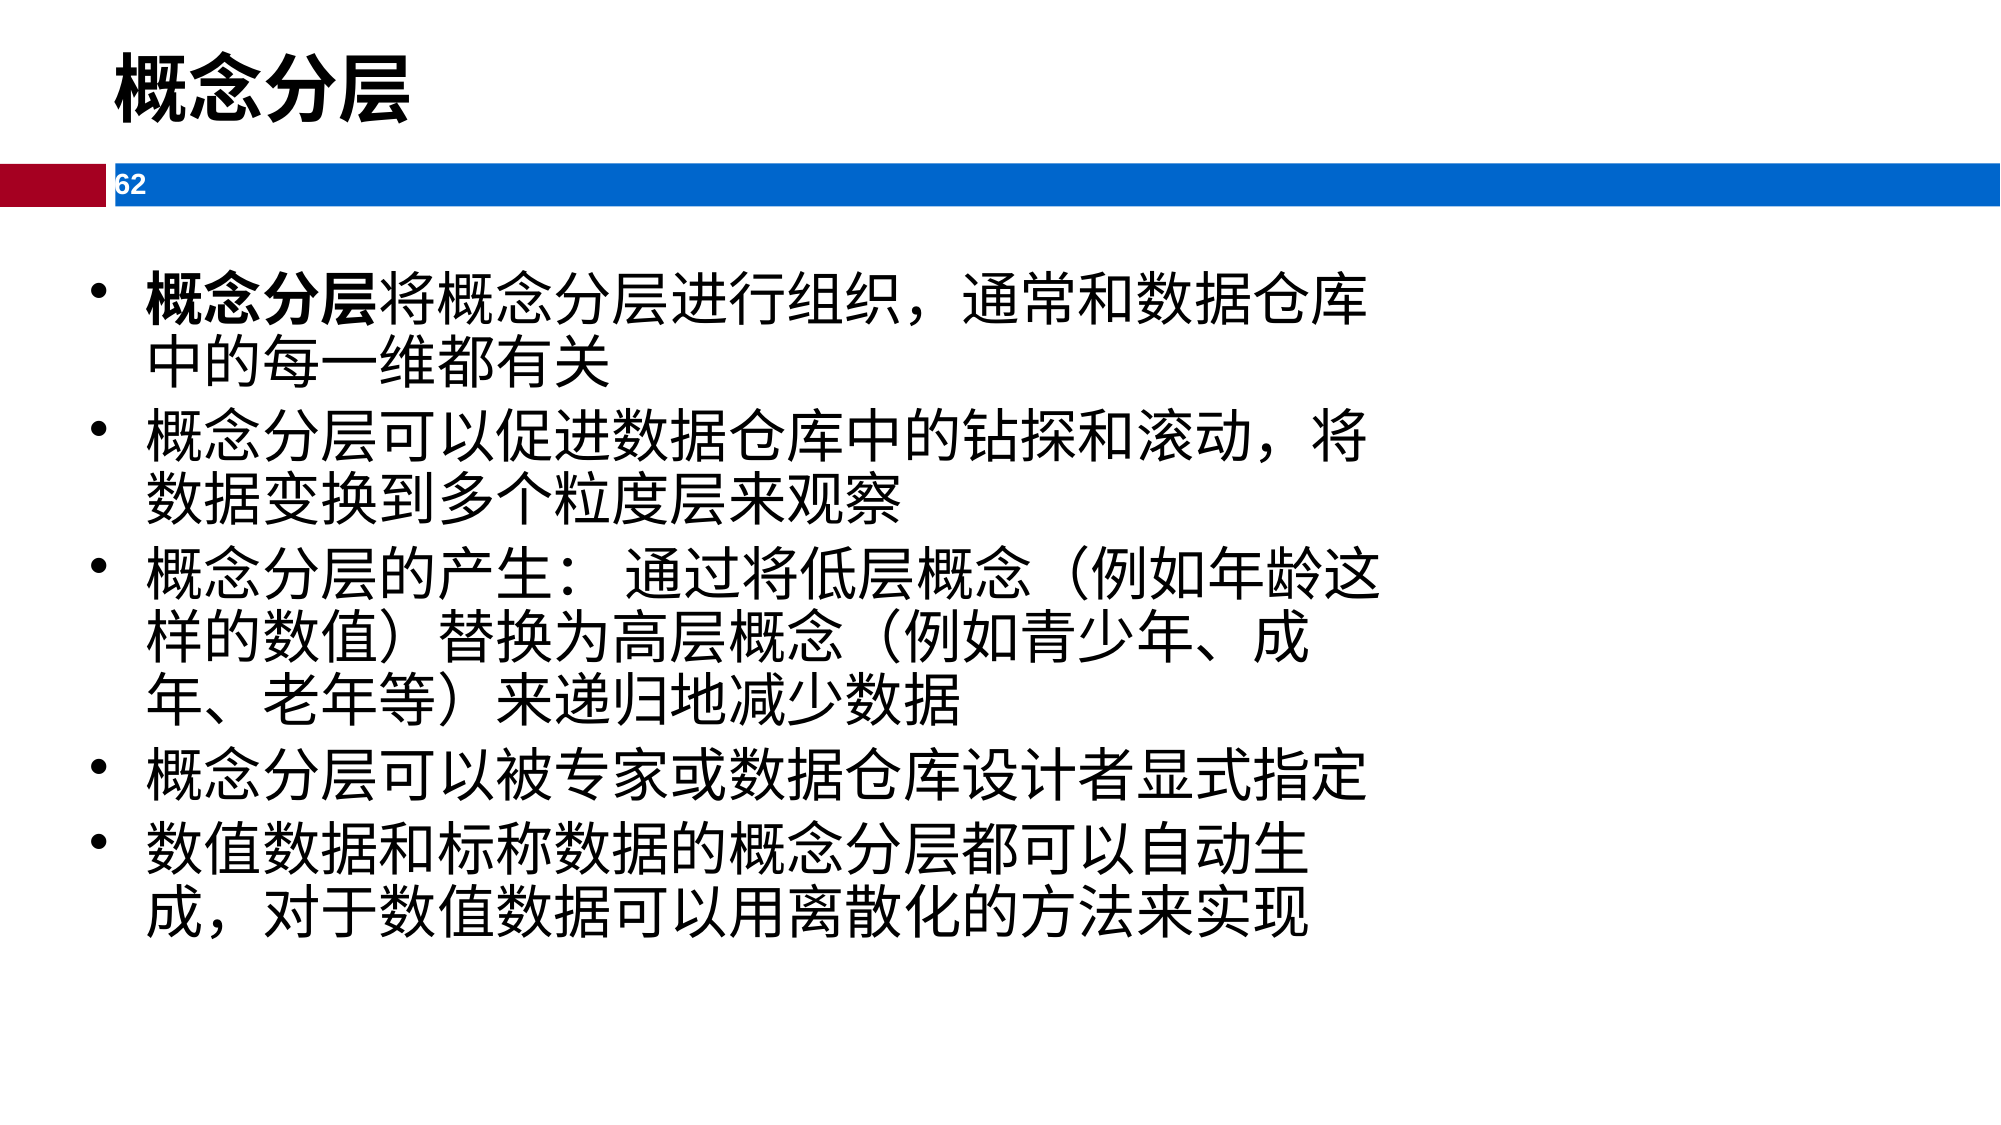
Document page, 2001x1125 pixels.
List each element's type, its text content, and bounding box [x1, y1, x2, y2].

text_box 概念分层将概念分层进行组织，通常和数据仓库中的每一维都有关 概念分层可以促进数据仓库中的钻探和滚动，将数据变换到多个粒度层来观察 概念分层的产生： 通过将低层概念（例如年龄这样的数值）替换为高层概念（例如青少年、成年、老年等）来递归地减少数据 概念分层可以被专家或数据仓库设计者显式指定 数值数据和标称数据的概念分层都可以自动生成，对于数值数据可以用离散化的方法来实现 [74, 262, 1425, 1006]
text_box 概念分层 [98, 15, 1529, 158]
